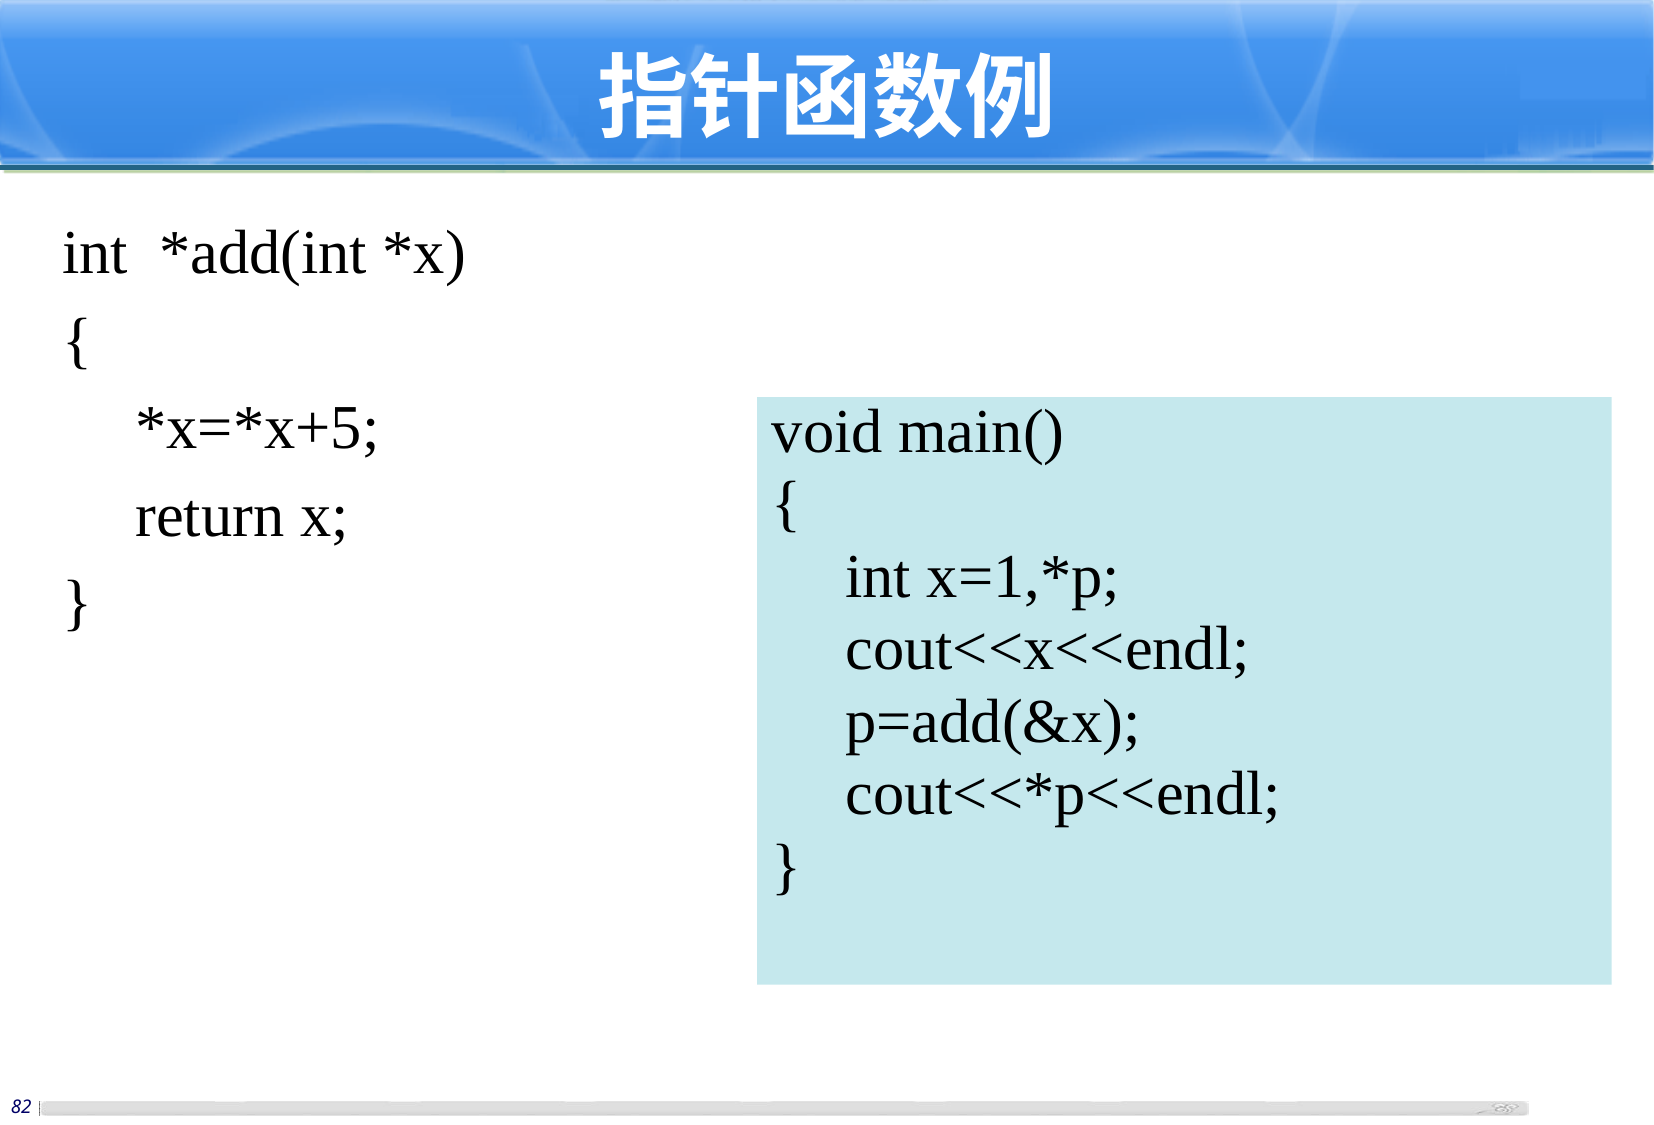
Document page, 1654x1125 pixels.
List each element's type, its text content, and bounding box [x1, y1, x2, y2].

text_box void main() { int x=1,*p; cout<<x<<endl; p=add(&x); cout<<*p<<endl; } [757, 397, 1612, 985]
list int *add(int *x) { *x=*x+5; return x; } [47, 203, 888, 829]
title 指针函数例 [82, 31, 1572, 219]
picture [39, 1101, 1529, 1116]
picture [0, 0, 1654, 165]
